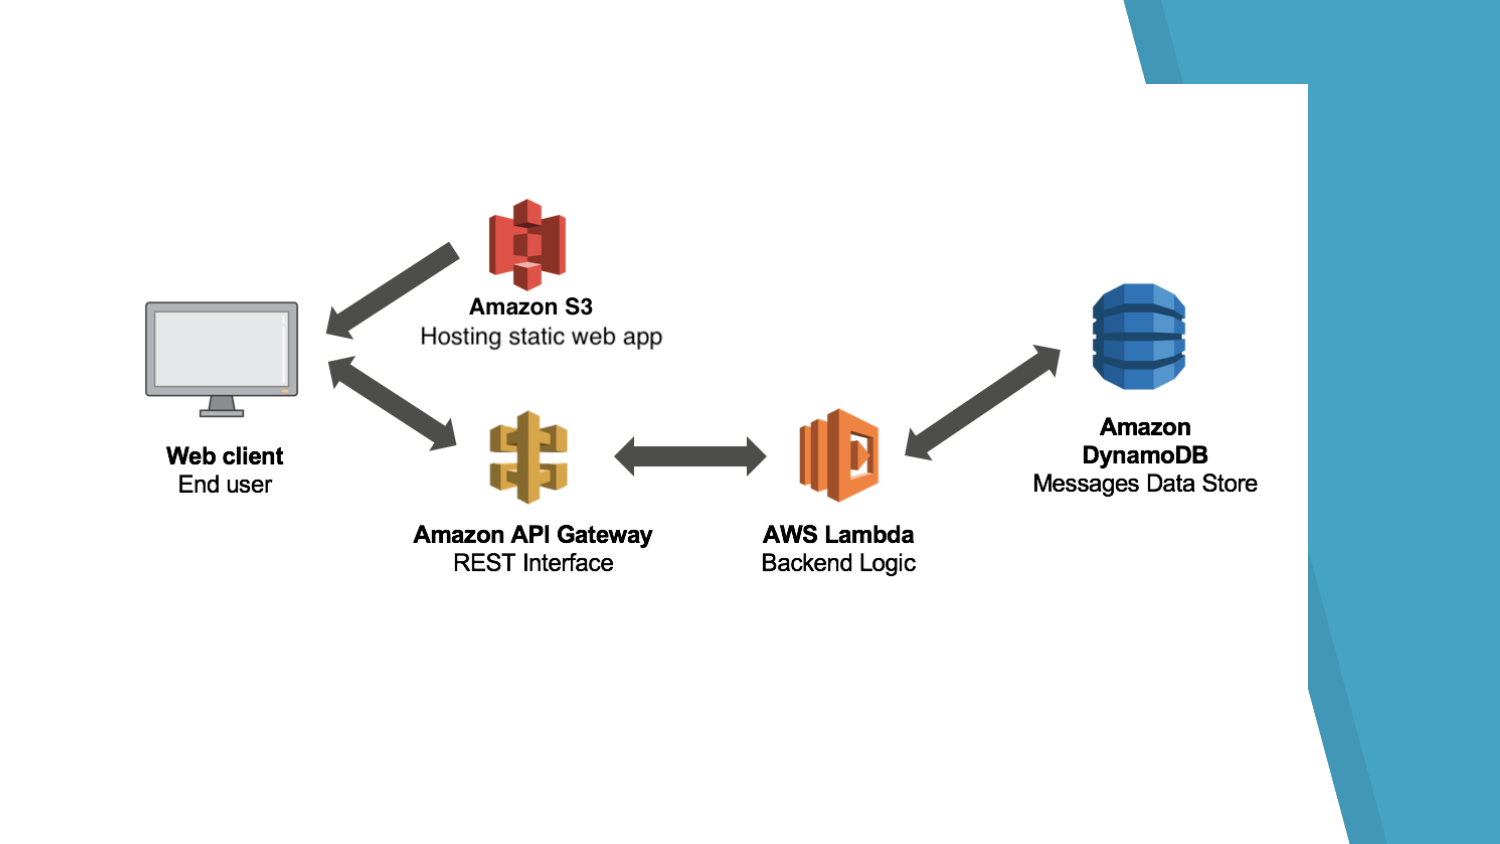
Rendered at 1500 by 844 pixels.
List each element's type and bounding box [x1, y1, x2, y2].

picture [103, 84, 1308, 703]
